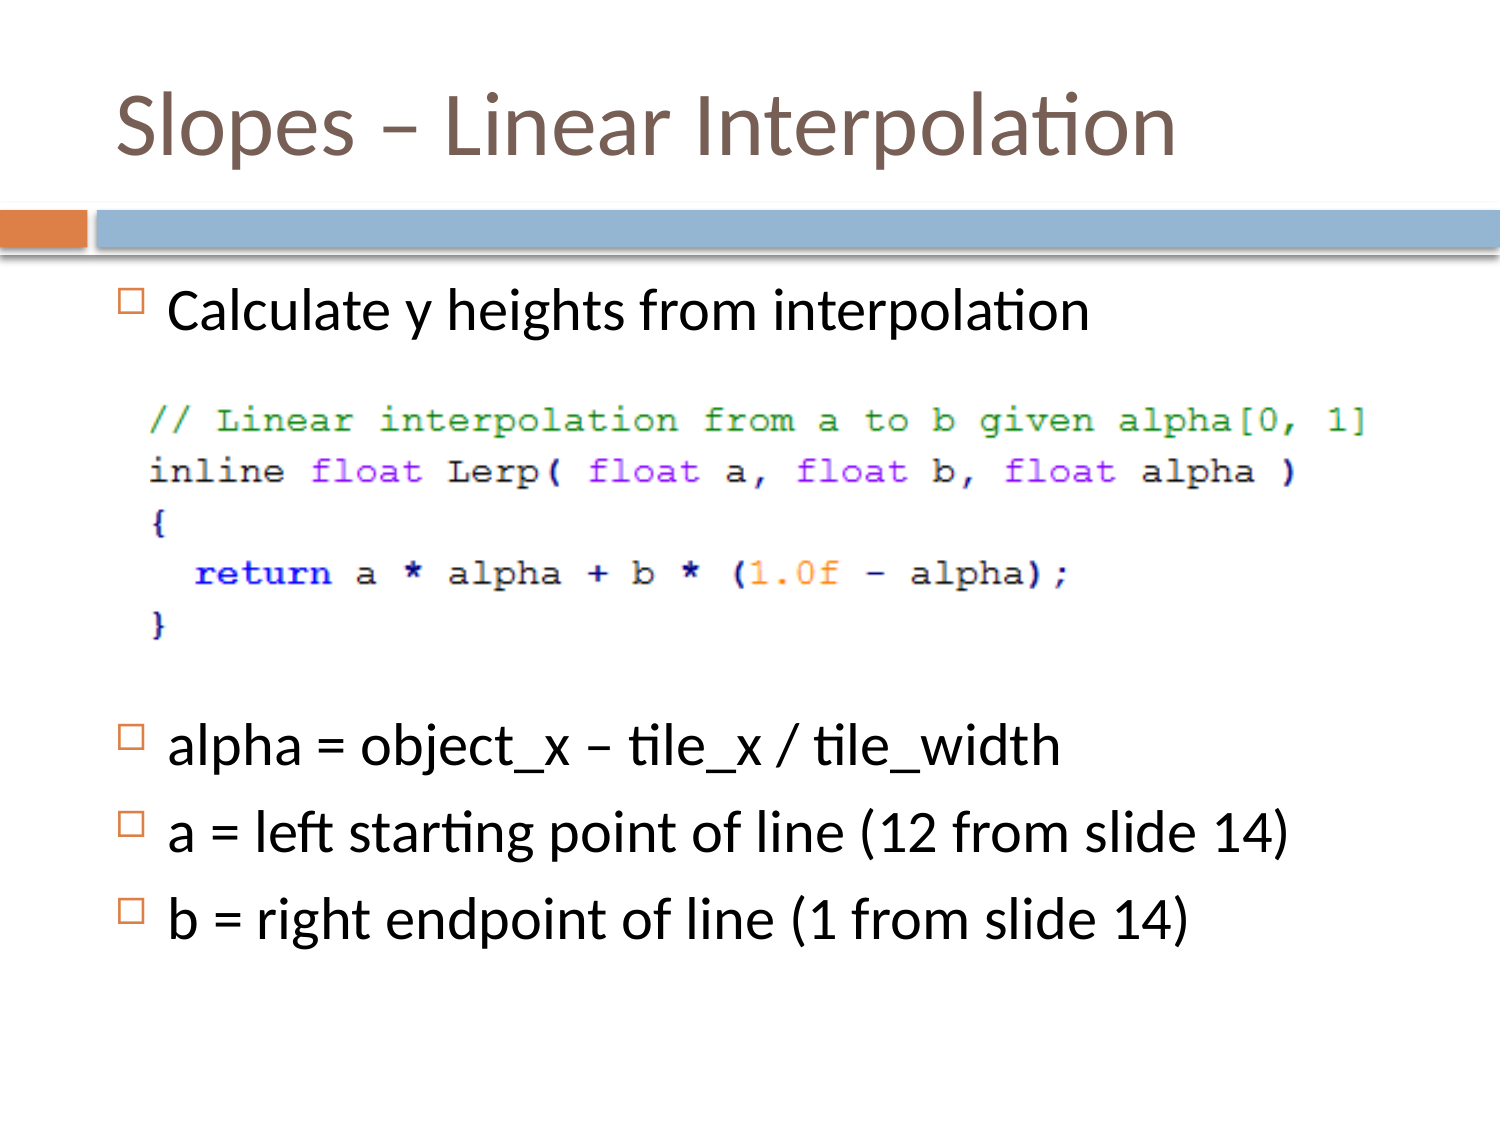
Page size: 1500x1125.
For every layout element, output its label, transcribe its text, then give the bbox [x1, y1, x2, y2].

title Slopes – Linear Interpolation [100, 37, 1438, 200]
list Calculate y heights from interpolation alpha = object_x – tile_x / tile_width a = left starting point of line (12 from slide 14) b = right endpoint of line (1 from slide 14) [100, 262, 1438, 1013]
picture [149, 399, 1376, 676]
